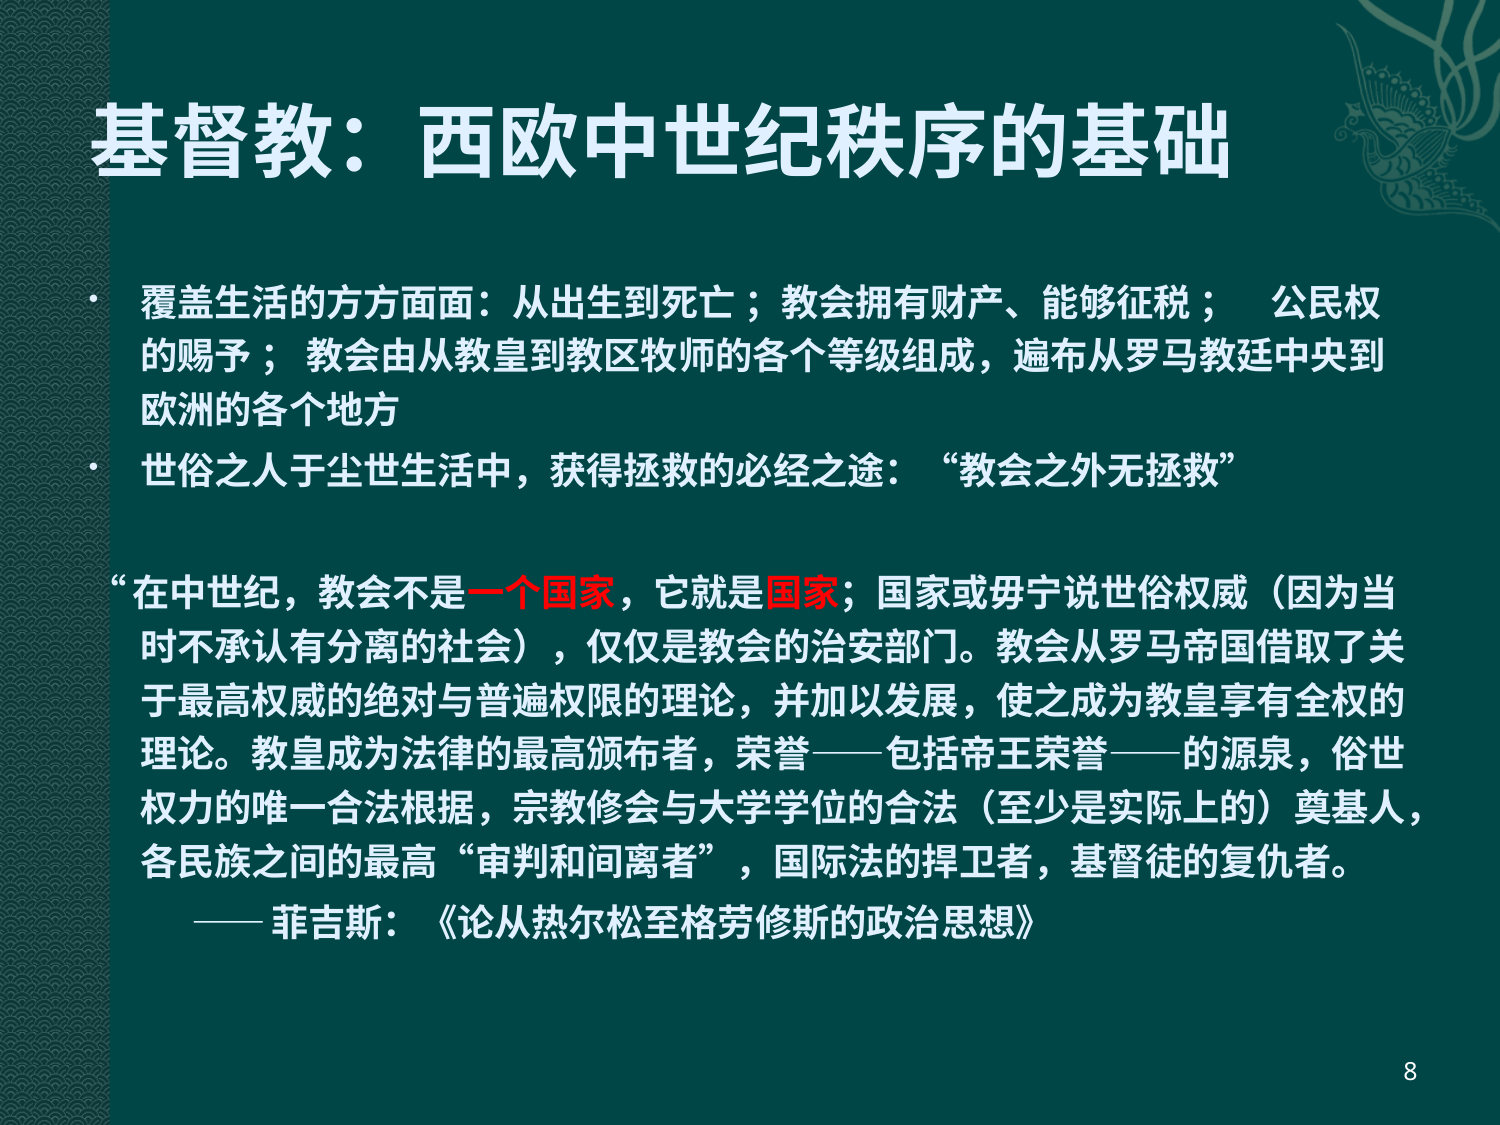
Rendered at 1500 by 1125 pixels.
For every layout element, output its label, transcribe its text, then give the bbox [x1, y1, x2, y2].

picture [0, 0, 110, 1125]
title 基督教：西欧中世纪秩序的基础 [75, 45, 1351, 233]
list 覆盖生活的方方面面：从出生到死亡 ；教会拥有财产、能够征税 ； 公民权的赐予 ； 教会由从教皇到教区牧师的各个等级组成，遍布从罗马教廷中央到欧洲的各个地方 世俗之人于尘世生活中，获得拯救的必经之途：“教会之外无拯救” “在中世纪，教会不是一个国家，它就是国家；国家或毋宁说世俗权威（因为当时不承认有分离的社会），仅仅是教会的治安部门。教会从罗马帝国借取了关于最高权威的绝对与普遍权限的理论，并加以发展，使之成为教皇享有全权的理论。教皇成为法律的最高颁布者，荣誉——包括帝王荣誉——的源泉，俗世权力的唯一合法根据，宗教修会与大学学位的合法（至少是实际上的）奠基人，各民族之间的最高“审判和间离者”，国际法的捍卫者，基督徒的复仇者。 ——菲吉斯：《论从热尔松至格劳修斯的政治思想》 [75, 262, 1425, 1005]
slide_number 8 [1074, 1042, 1425, 1103]
